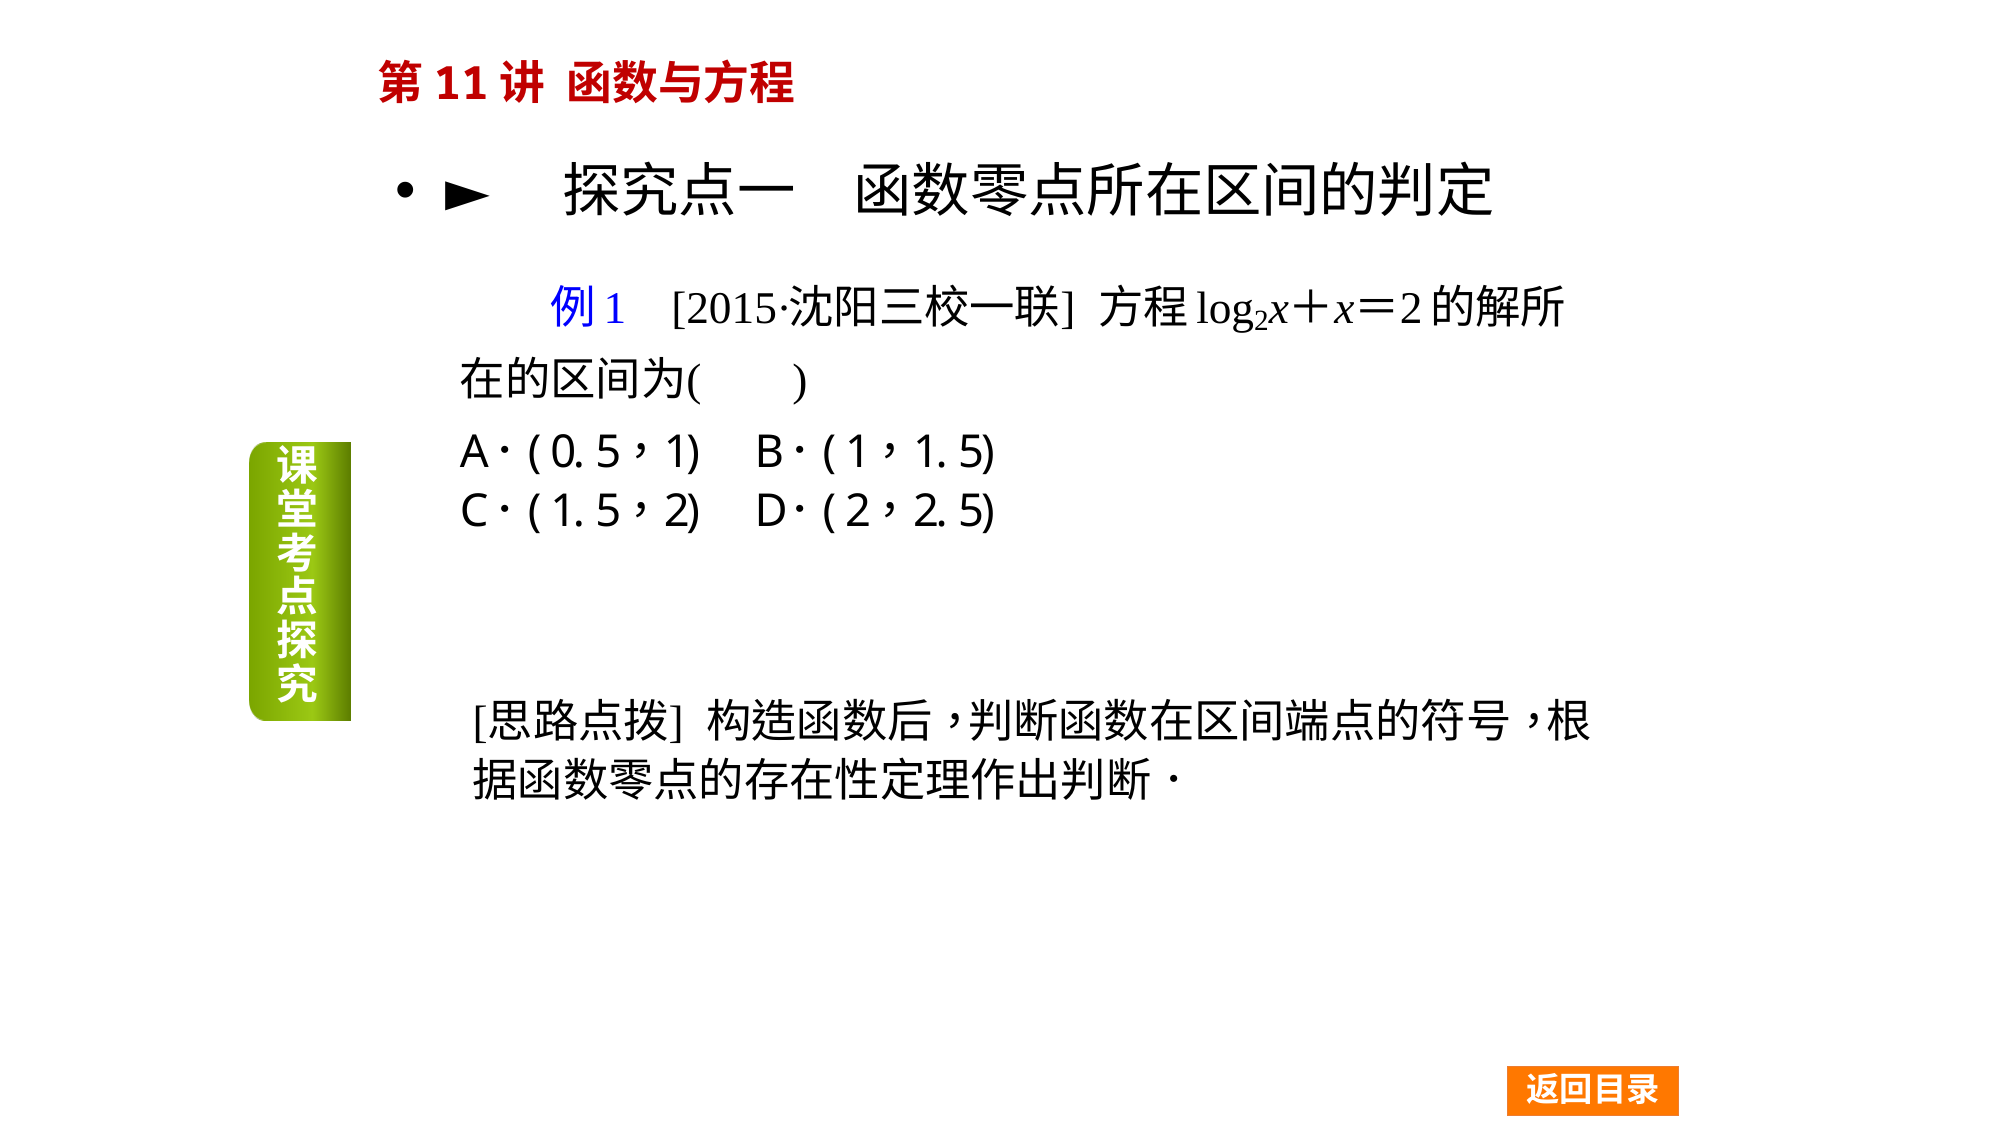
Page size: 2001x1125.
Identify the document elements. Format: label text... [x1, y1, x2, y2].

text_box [472, 691, 1593, 862]
list ► 探究点一 函数零点所在区间的判定 [379, 153, 1680, 1040]
text_box 第11讲 函数与方程 [362, 42, 1461, 121]
text_box 返回目录 [1507, 1066, 1679, 1116]
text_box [459, 277, 1566, 915]
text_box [249, 437, 351, 722]
